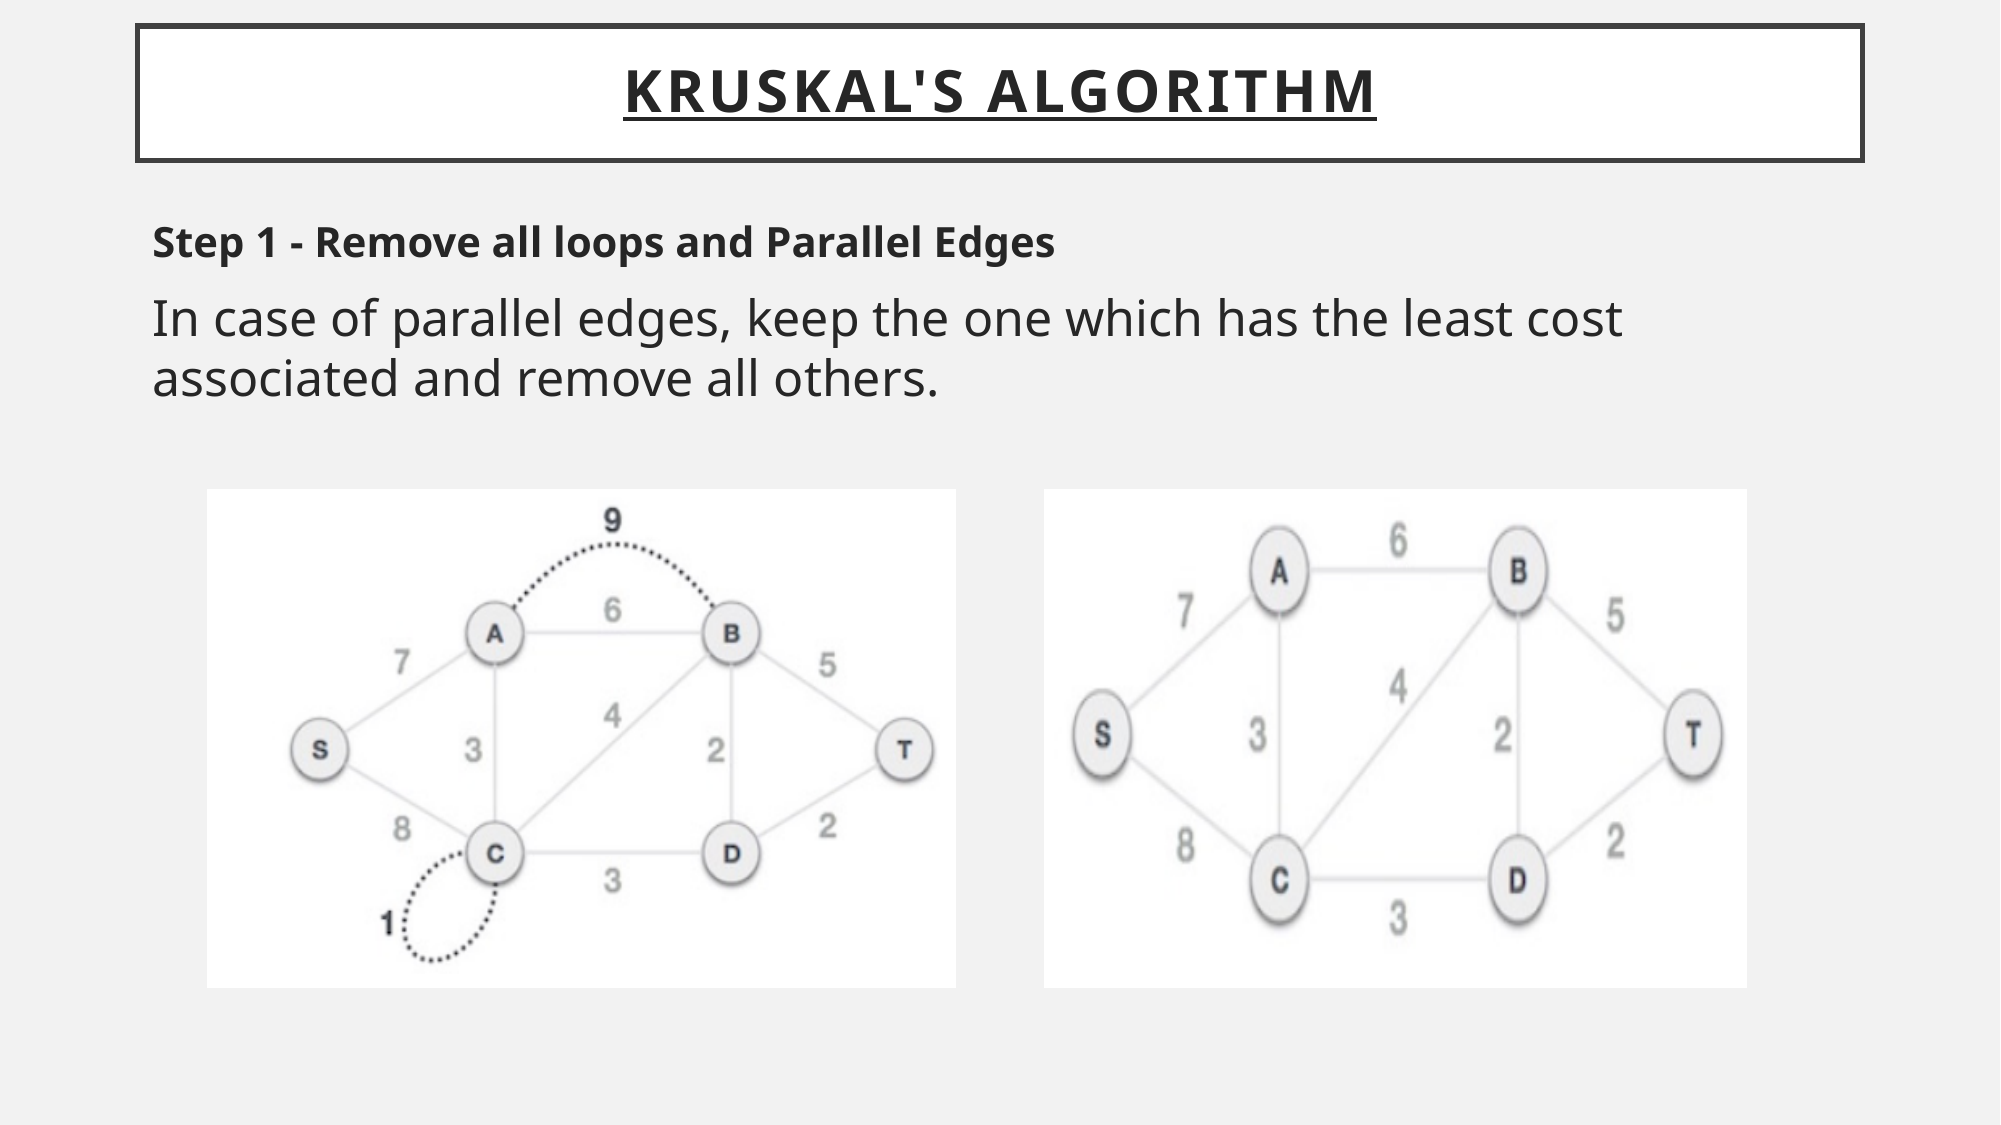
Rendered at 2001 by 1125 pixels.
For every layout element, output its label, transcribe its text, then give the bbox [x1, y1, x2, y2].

picture [1044, 489, 1747, 988]
title Kruskal's Algorithm [135, 23, 1865, 163]
picture [207, 489, 956, 988]
list Step 1 - Remove all loops and Parallel Edges In case of parallel edges, keep the one which has the least cost associated and remove all others. [137, 208, 1863, 1099]
